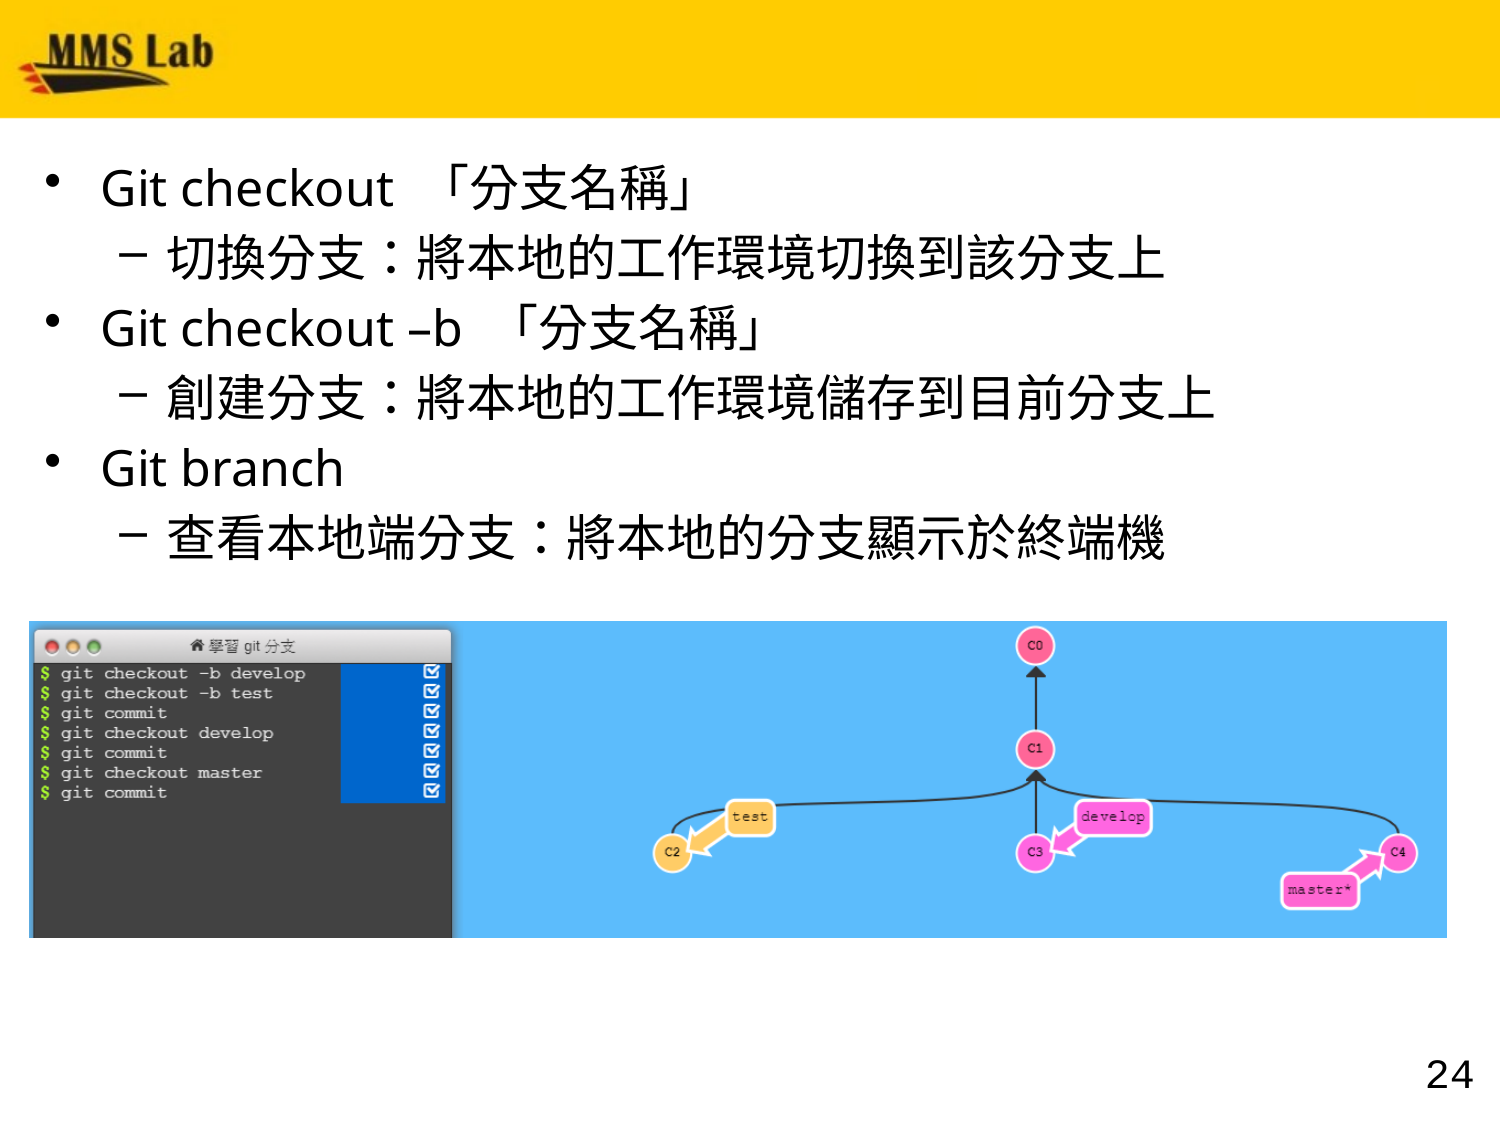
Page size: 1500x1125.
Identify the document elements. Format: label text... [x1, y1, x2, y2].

slide_number 24 [1139, 1039, 1491, 1118]
picture [0, 0, 1500, 1096]
list Git checkout 「分支名稱」 切換分支：將本地的工作環境切換到該分支上 Git checkout –b 「分支名稱」 創建分支：將本地的工作環境儲存到目前分支上 Git branch 查看本地端分支：將本地的分支顯示於終端機 [29, 148, 1483, 1022]
